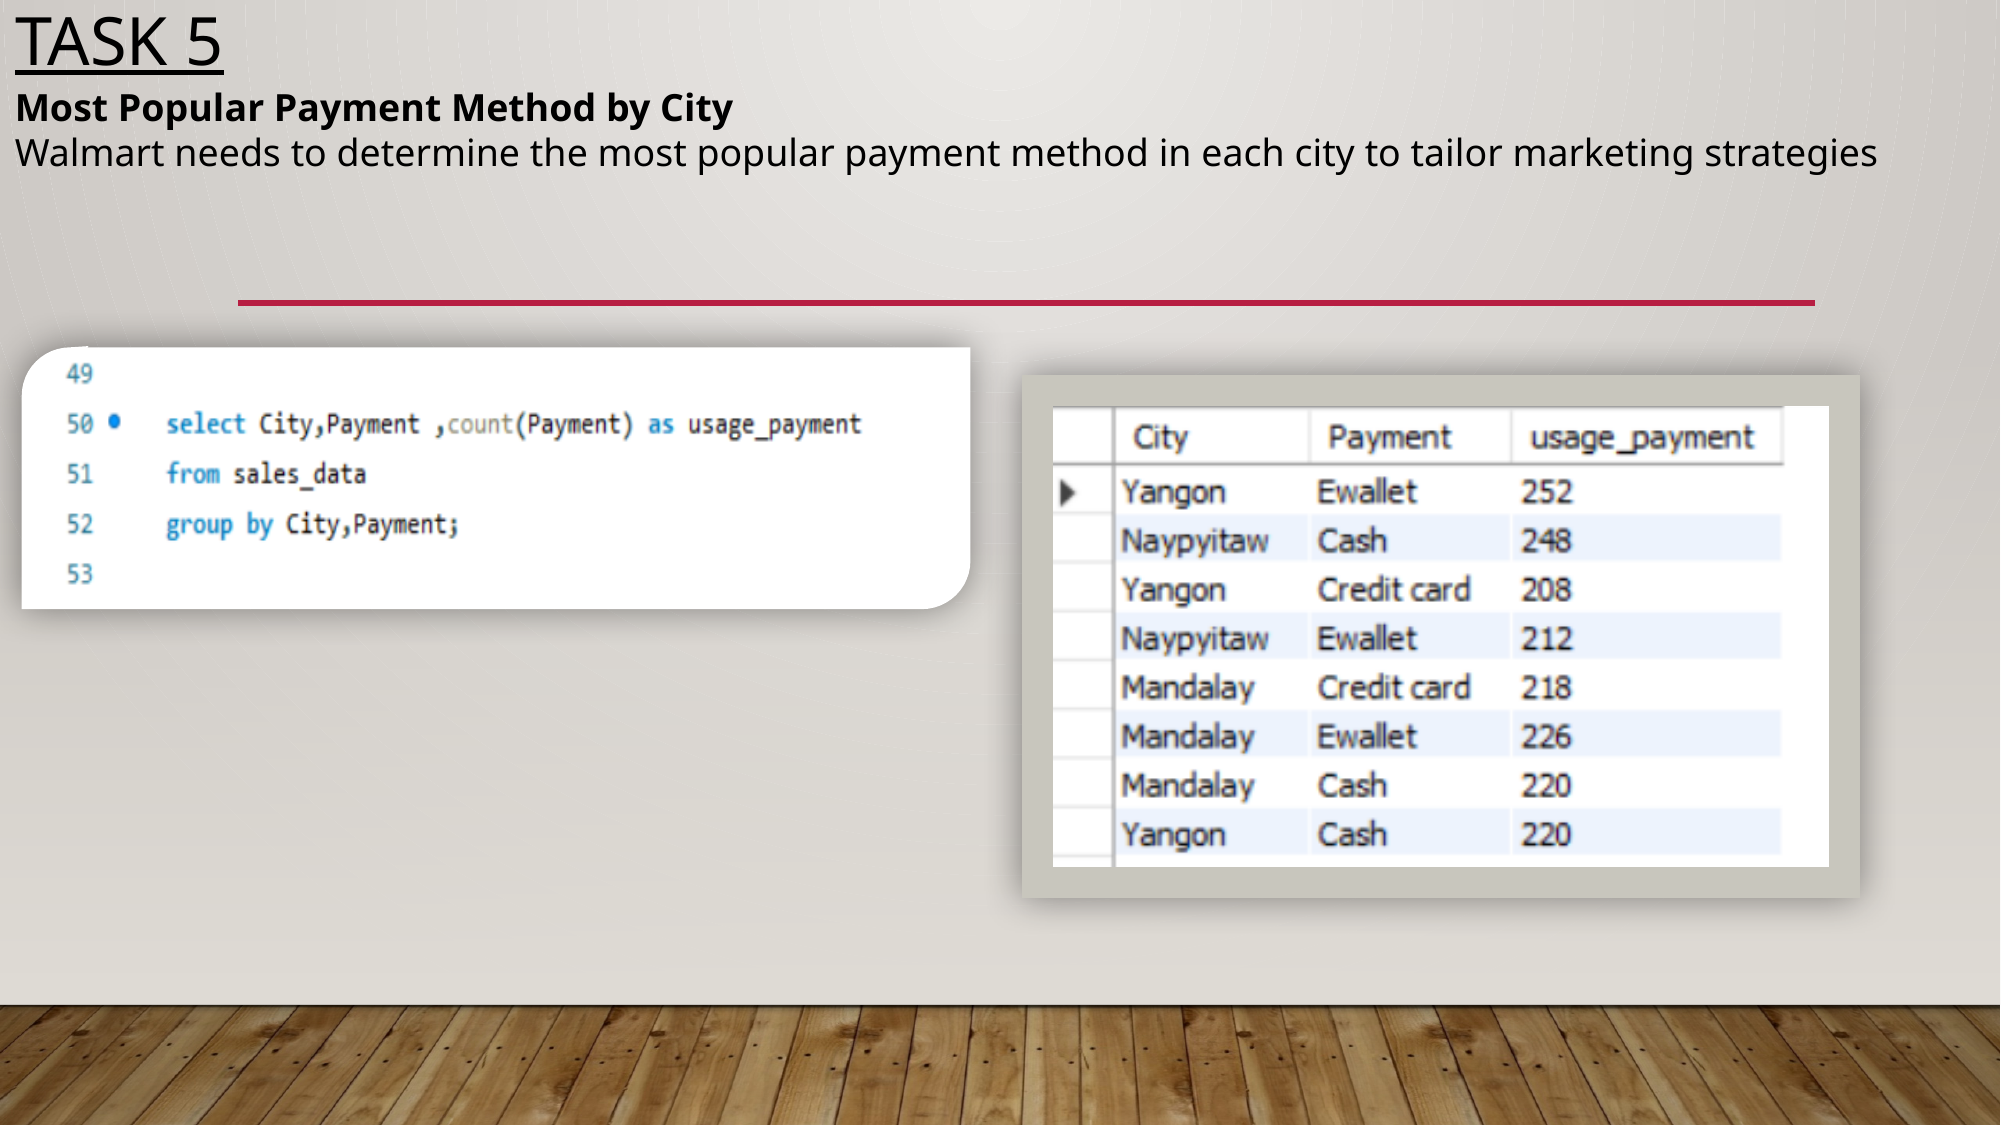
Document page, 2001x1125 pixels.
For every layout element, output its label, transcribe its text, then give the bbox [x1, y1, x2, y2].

text_box Most Popular Payment Method by City Walmart needs to determine the most popular payment method in each city to tailor marketing strategies [0, 76, 2000, 182]
picture [0, 1005, 2000, 1125]
title TASK 5 [0, 0, 262, 76]
picture [28, 354, 964, 603]
picture [1052, 405, 1830, 868]
